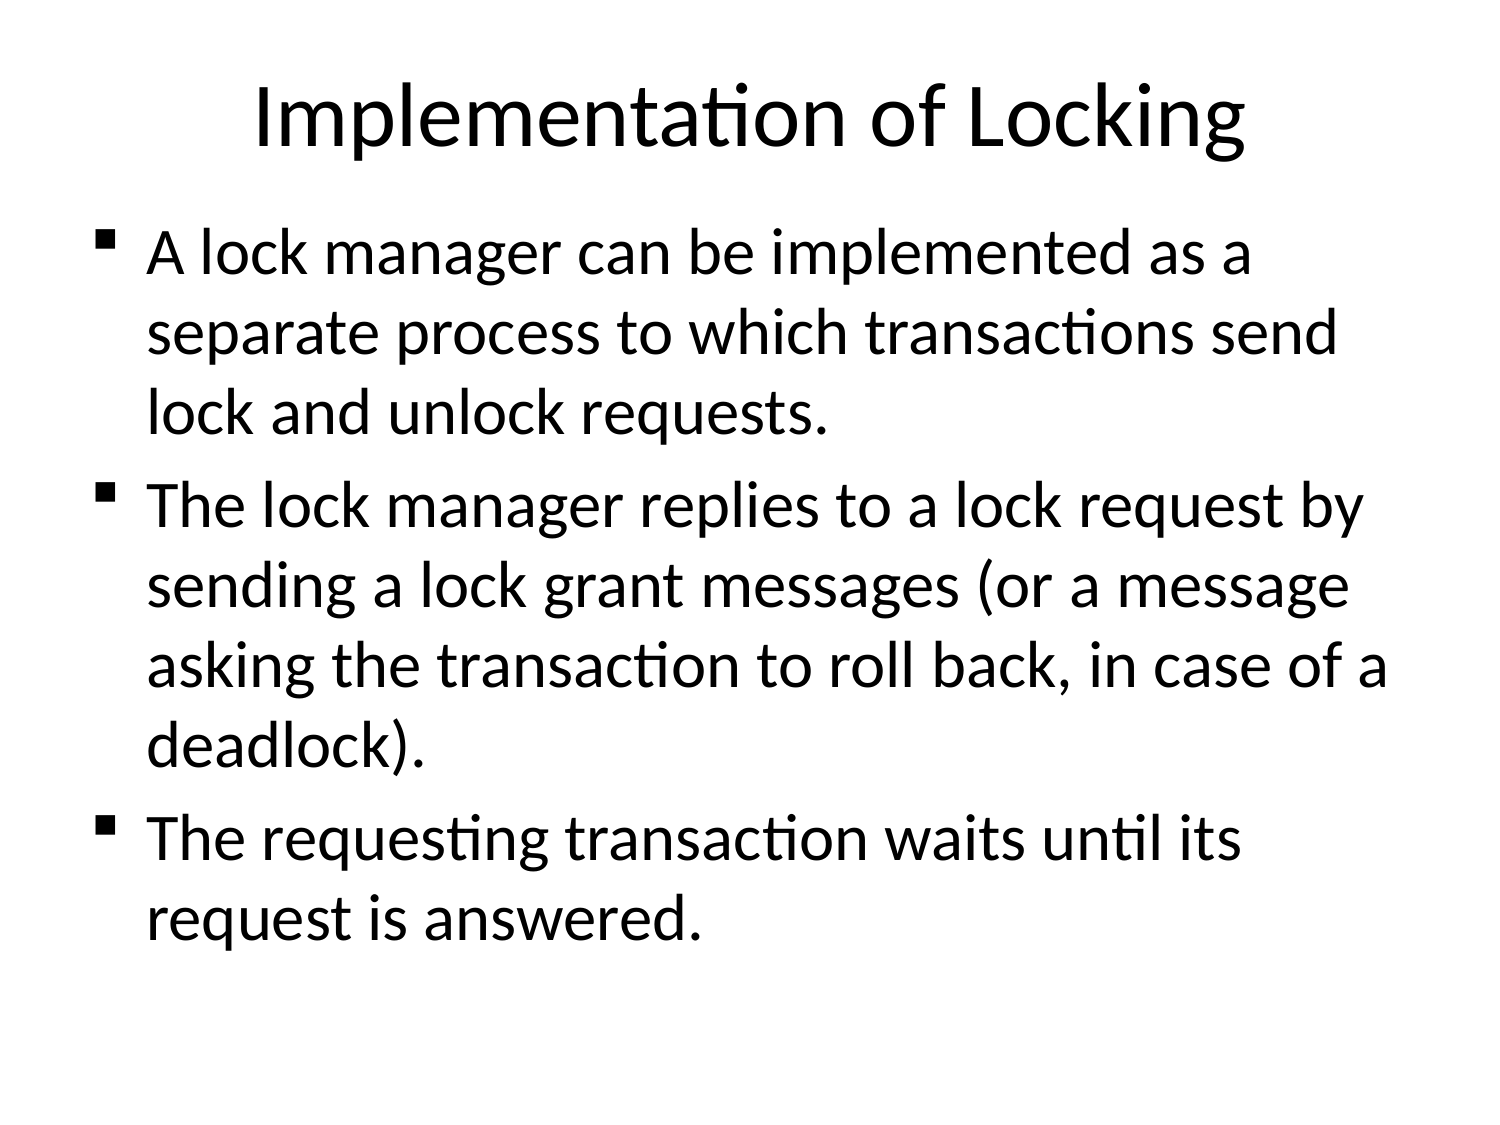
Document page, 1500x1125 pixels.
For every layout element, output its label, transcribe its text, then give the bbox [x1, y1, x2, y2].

list A lock manager can be implemented as a separate process to which transactions send lock and unlock requests. The lock manager replies to a lock request by sending a lock grant messages (or a message asking the transaction to roll back, in case of a deadlock). The requesting transaction waits until its request is answered. [75, 200, 1425, 1100]
title Implementation of Locking [75, 45, 1425, 175]
